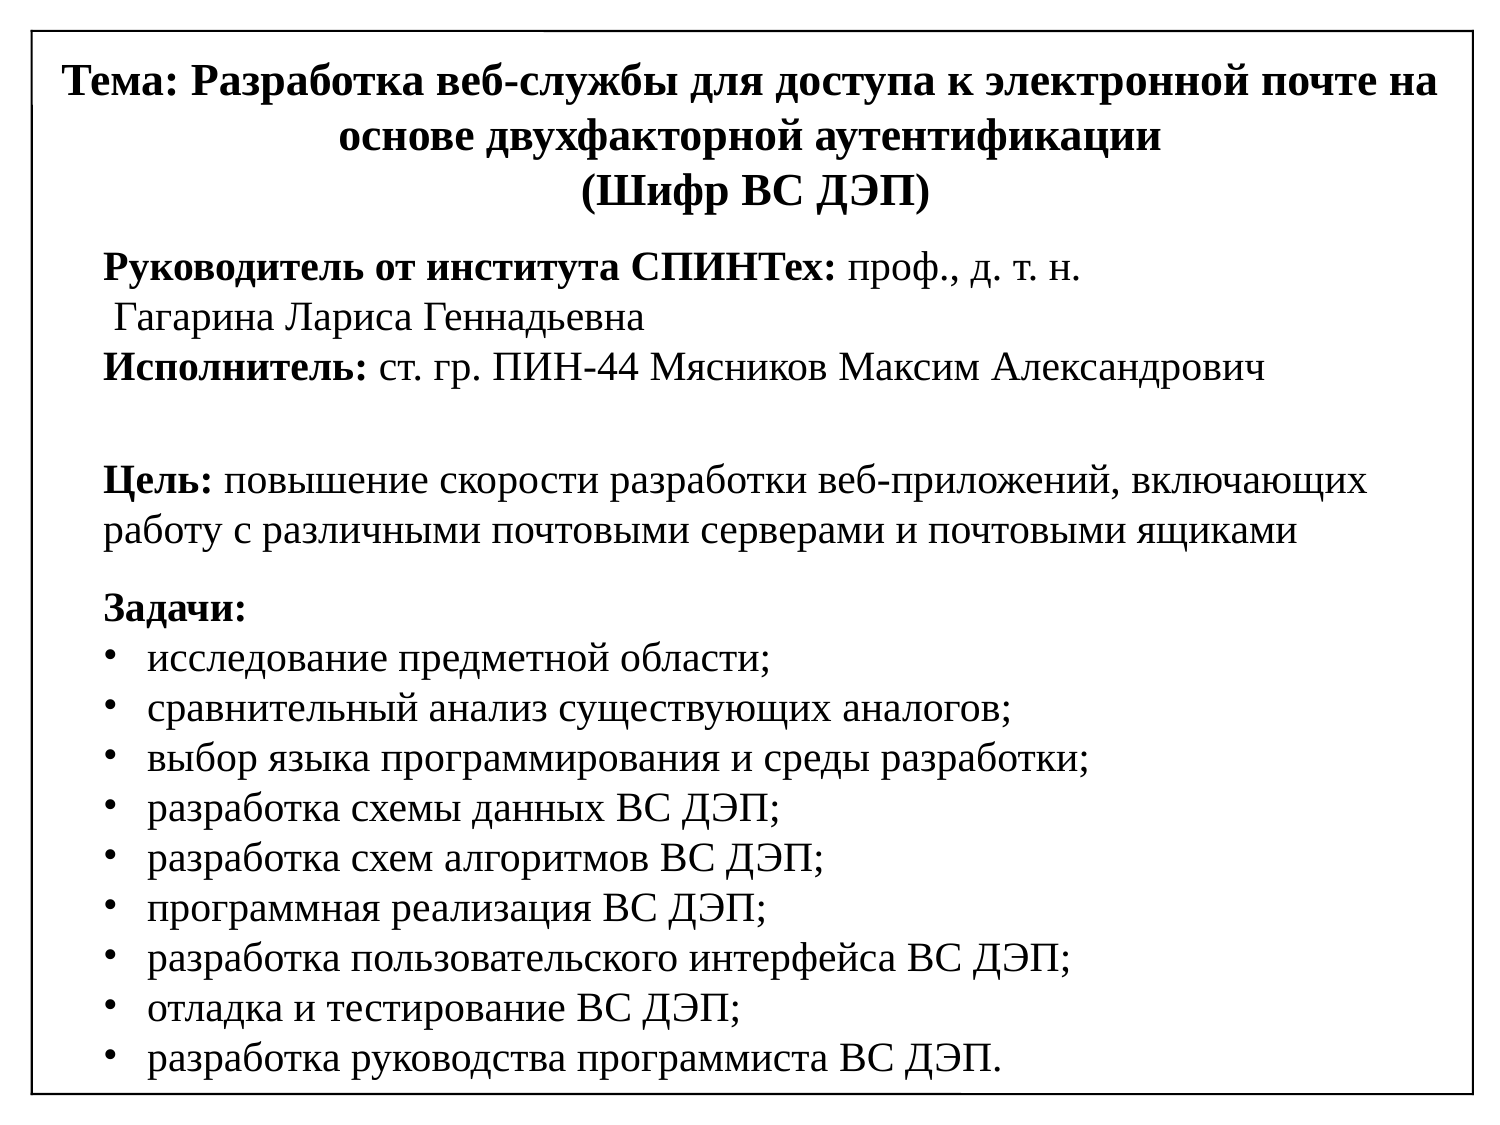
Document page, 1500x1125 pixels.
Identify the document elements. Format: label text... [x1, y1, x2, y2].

text_box Руководитель от института СПИНТех: проф., д. т. н. Гагарина Лариса Геннадьевна Исполнитель: ст. гр. ПИН-44 Мясников Максим Александрович [88, 231, 1291, 397]
text_box Цель: повышение скорости разработки веб-приложений, включающих работу с различными почтовыми серверами и почтовыми ящиками Задачи: исследование предметной области; сравнительный анализ существующих аналогов; выбор языка программирования и среды разработки; разработка схемы данных ВС ДЭП; разработка схем алгоритмов ВС ДЭП; программная реализация ВС ДЭП; разработка пользовательского интерфейса ВС ДЭП; отладка и тестирование ВС ДЭП; разработка руководства программиста ВС ДЭП. [88, 444, 1419, 1125]
text_box Тема: Разработка веб-службы для доступа к электронной почте на основе двухфакторной аутентификации (Шифр ВС ДЭП) [41, 42, 1459, 223]
